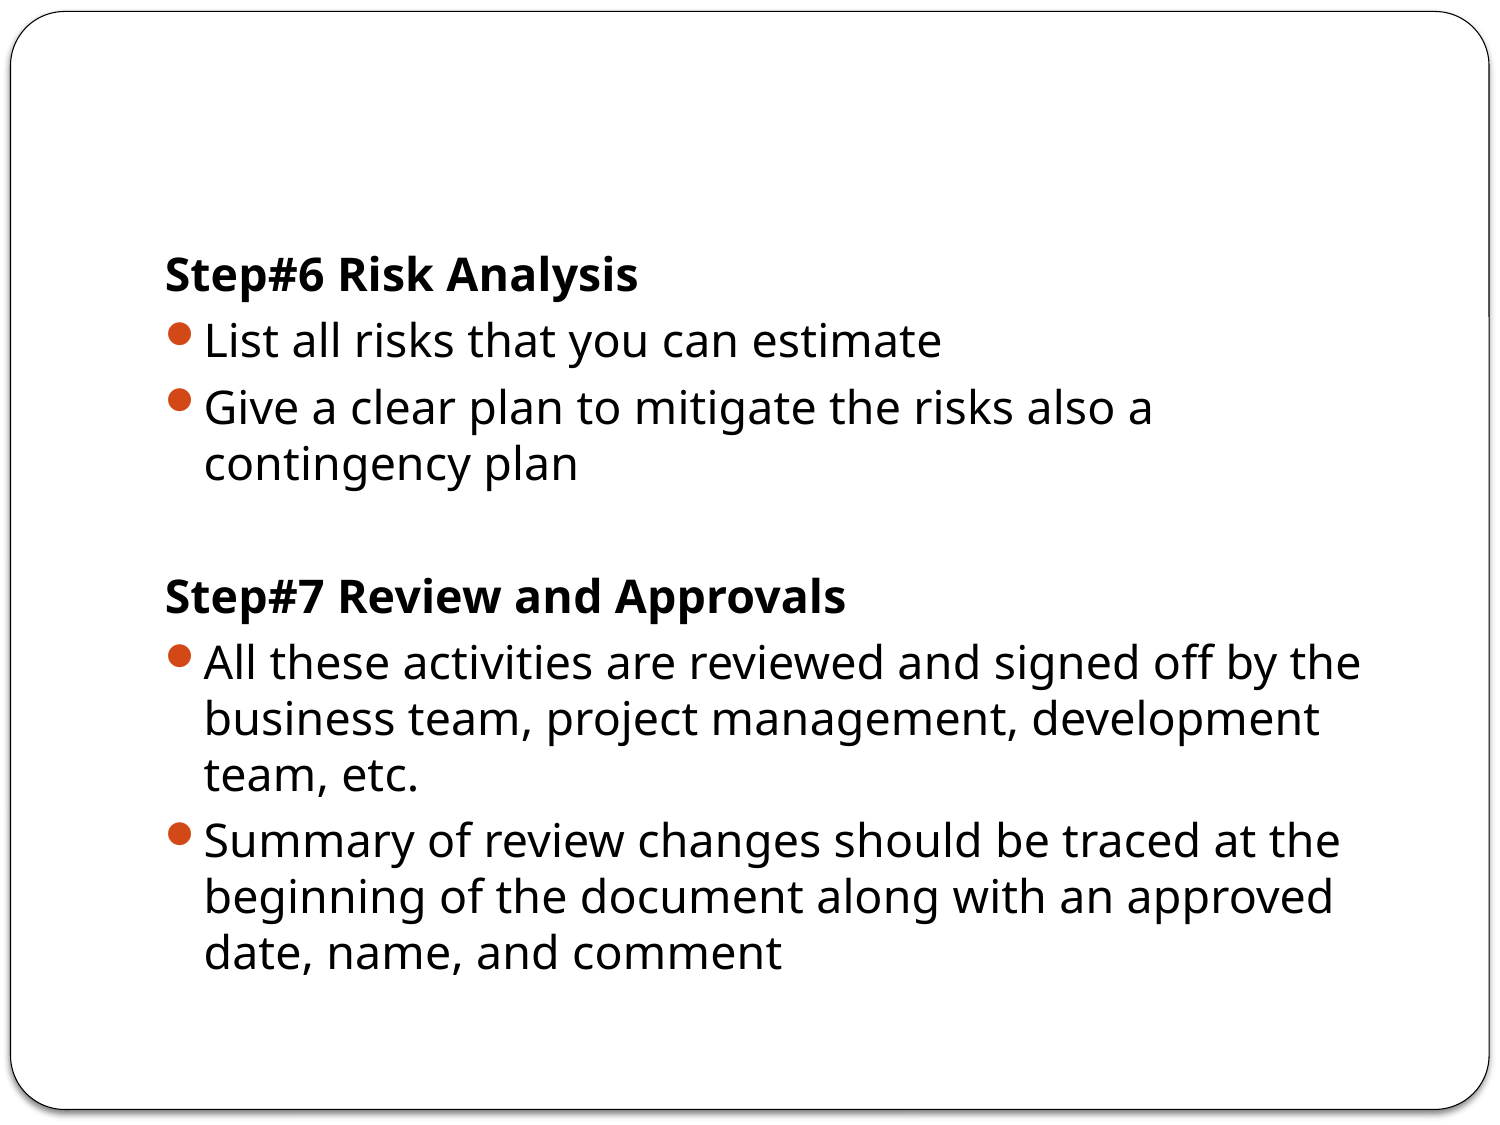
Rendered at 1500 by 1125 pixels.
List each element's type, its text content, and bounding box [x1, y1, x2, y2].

list Step#6 Risk Analysis List all risks that you can estimate Give a clear plan to mitigate the risks also a contingency plan Step#7 Review and Approvals All these activities are reviewed and signed off by the business team, project management, development team, etc. Summary of review changes should be traced at the beginning of the document along with an approved date, name, and comment [150, 237, 1425, 988]
